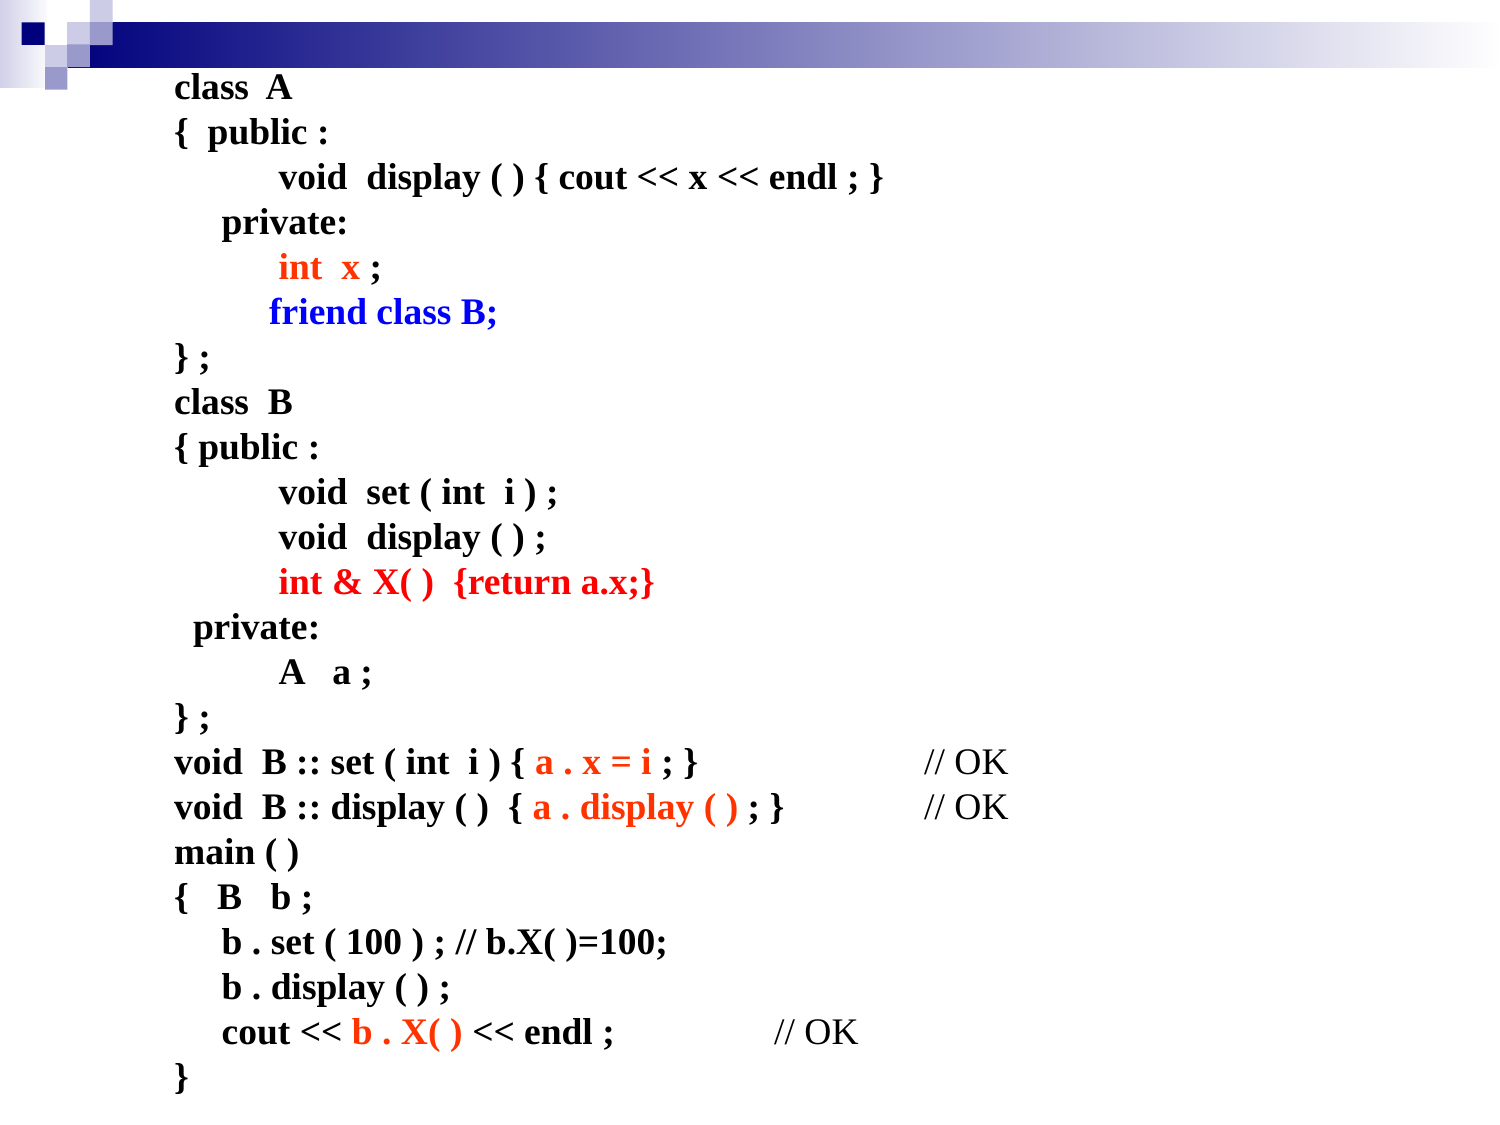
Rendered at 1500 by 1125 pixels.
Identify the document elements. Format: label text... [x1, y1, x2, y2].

text_box class A { public : void display ( ) { cout << x << endl ; } private: int x ; friend class B; } ; class B { public : void set ( int i ) ; void display ( ) ; int & X( ) {return a.x;} private: A a ; } ; void B :: set ( int i ) { a . x = i ; } // OK void B :: display ( ) { a . display ( ) ; } // OK main ( ) { B b ; b . set ( 100 ) ; // b.X( )=100; b . display ( ) ; cout << b . X( ) << endl ; // OK } [159, 55, 1260, 1105]
